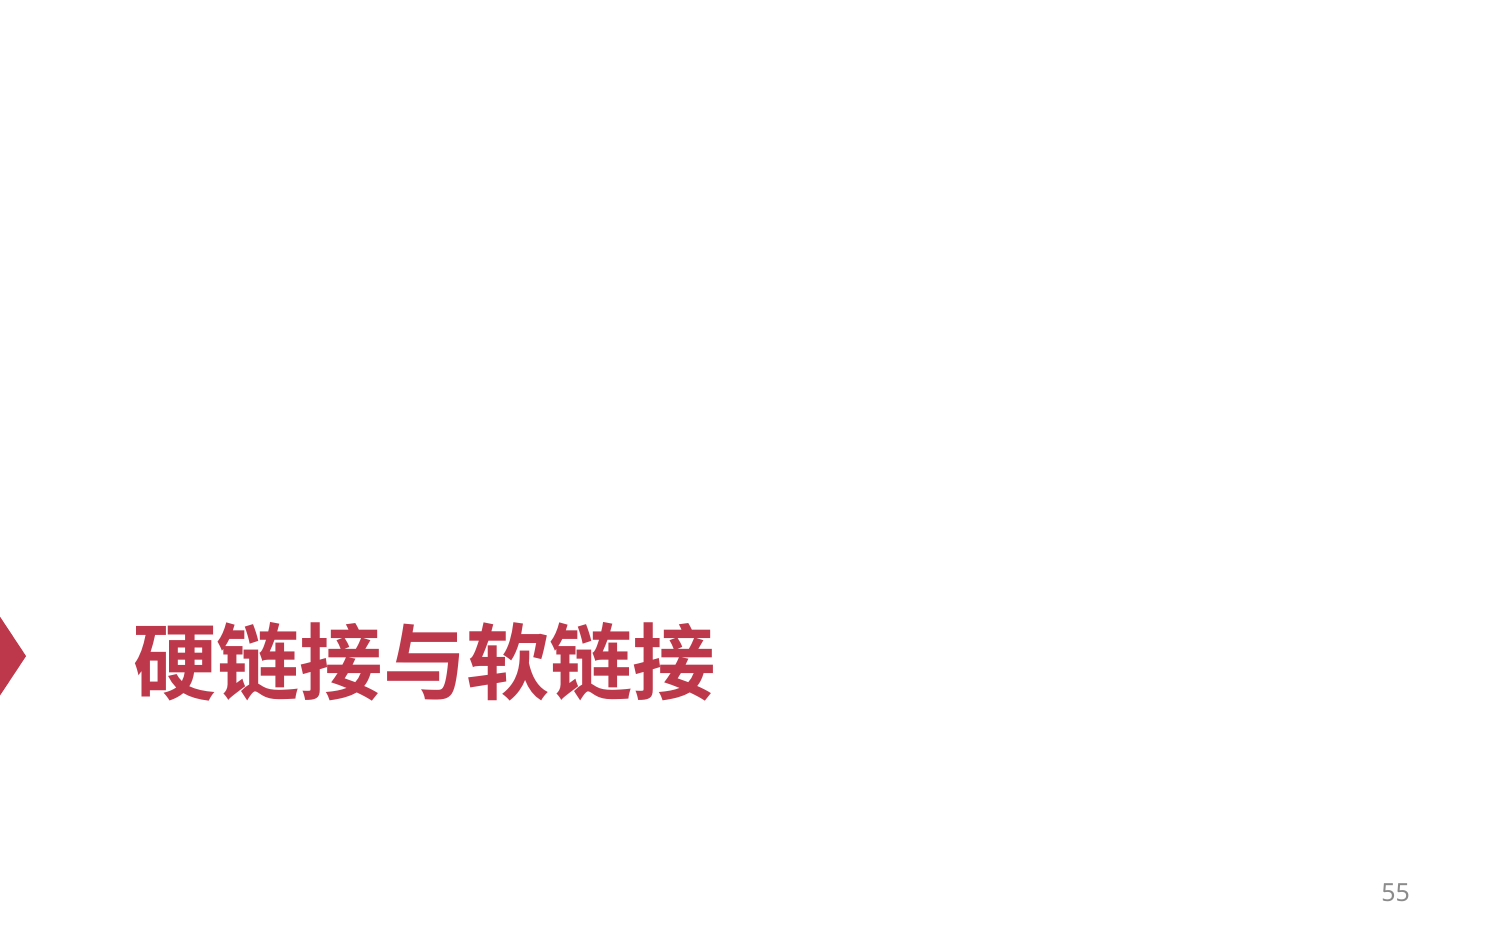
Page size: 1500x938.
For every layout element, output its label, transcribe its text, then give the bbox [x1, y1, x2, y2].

title 硬链接与软链接 [118, 602, 1394, 789]
slide_number 55 [1074, 868, 1425, 919]
